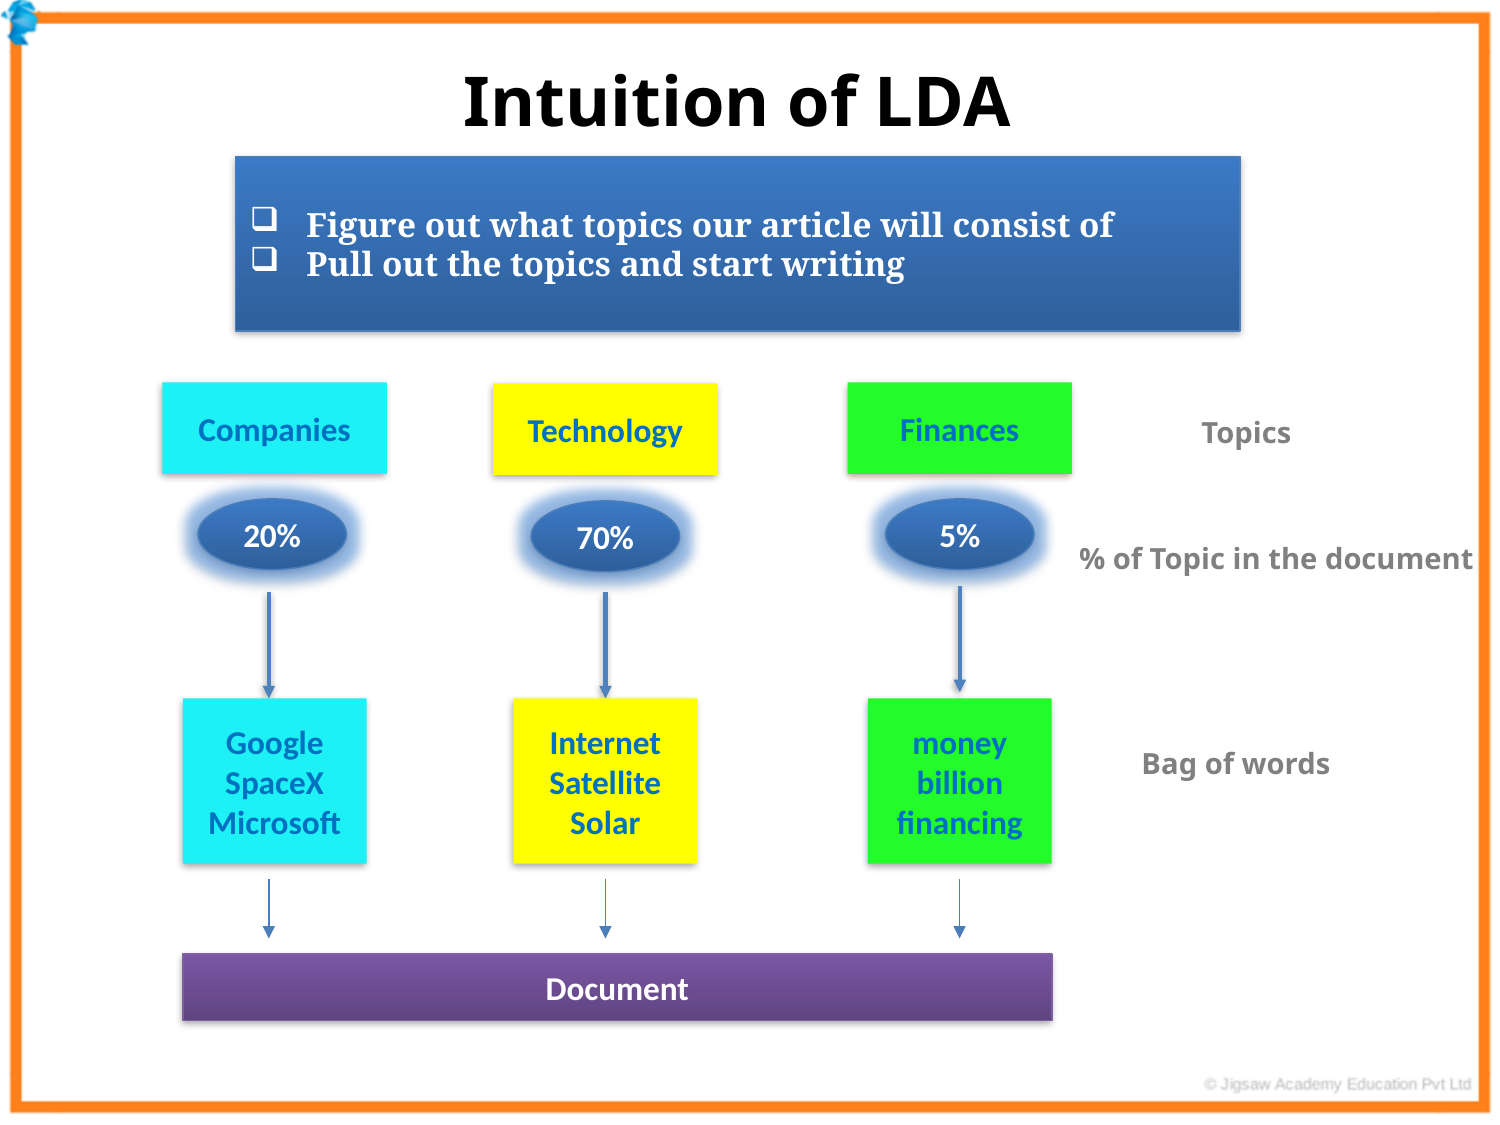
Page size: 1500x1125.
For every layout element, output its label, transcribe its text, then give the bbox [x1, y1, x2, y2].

text_box 5% [884, 498, 1035, 571]
text_box Intuition of LDA [122, 39, 1353, 158]
text_box Technology [492, 383, 718, 476]
text_box Companies [162, 381, 388, 475]
text_box % of Topic in the document [989, 536, 1491, 583]
text_box Document [182, 953, 1053, 1021]
text_box money billion financing [867, 698, 1052, 864]
text_box Figure out what topics our article will consist of Pull out the topics and start writing [235, 156, 1241, 332]
text_box 70% [530, 500, 681, 573]
text_box Topics [1111, 411, 1497, 458]
text_box Finances [847, 381, 1073, 475]
picture [0, 0, 1500, 1125]
text_box 20% [197, 498, 348, 571]
text_box Google SpaceX Microsoft [182, 698, 367, 864]
text_box Bag of words [1051, 741, 1437, 789]
text_box Internet Satellite Solar [513, 698, 698, 864]
